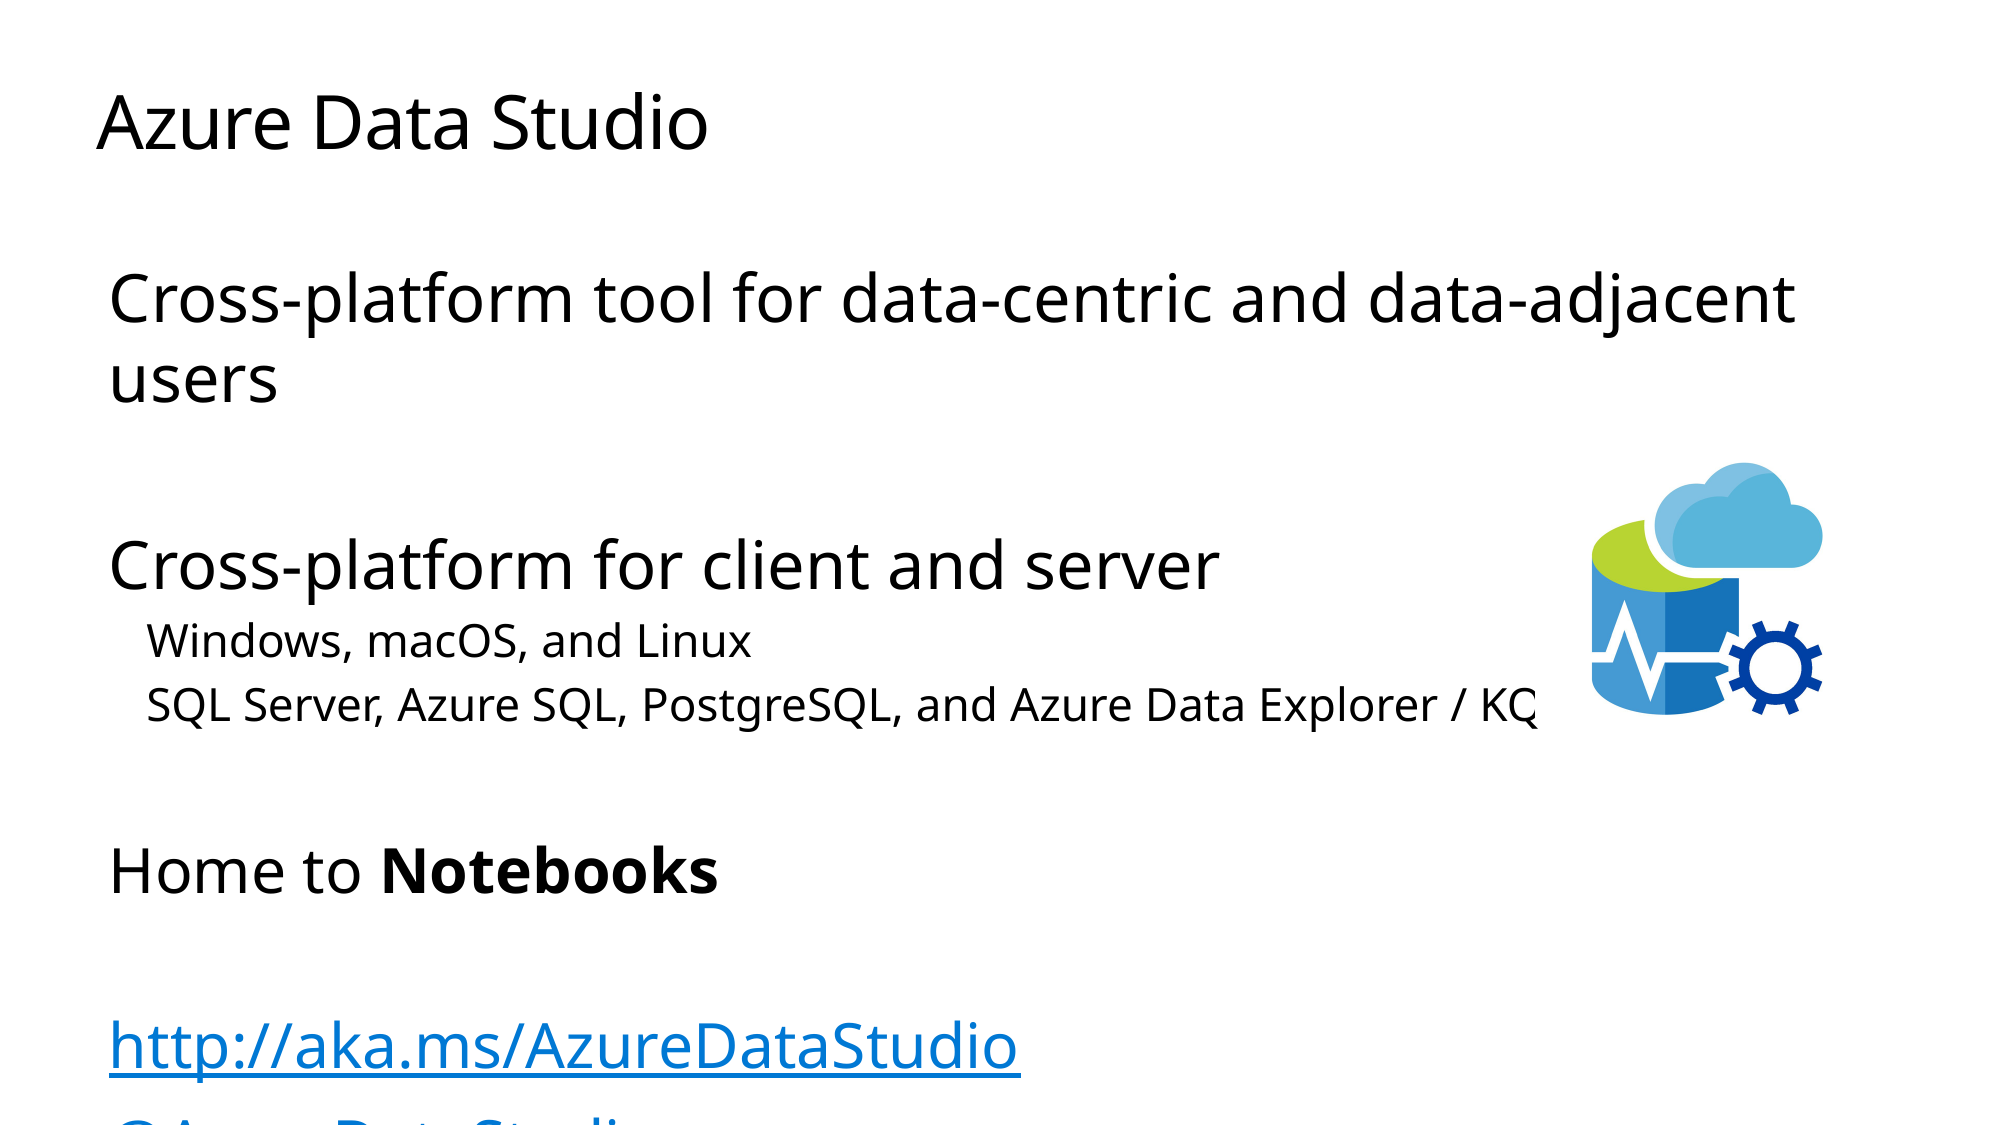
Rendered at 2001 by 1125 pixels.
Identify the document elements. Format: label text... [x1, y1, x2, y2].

list Cross-platform tool for data-centric and data-adjacent users Cross-platform for client and server Windows, macOS, and Linux SQL Server, Azure SQL, PostgreSQL, and Azure Data Explorer / KQL Home to Notebooks http://aka.ms/AzureDataStudio @AzureDataStudio [108, 256, 1932, 1119]
picture [1535, 459, 1869, 724]
title Azure Data Studio [96, 75, 1904, 166]
